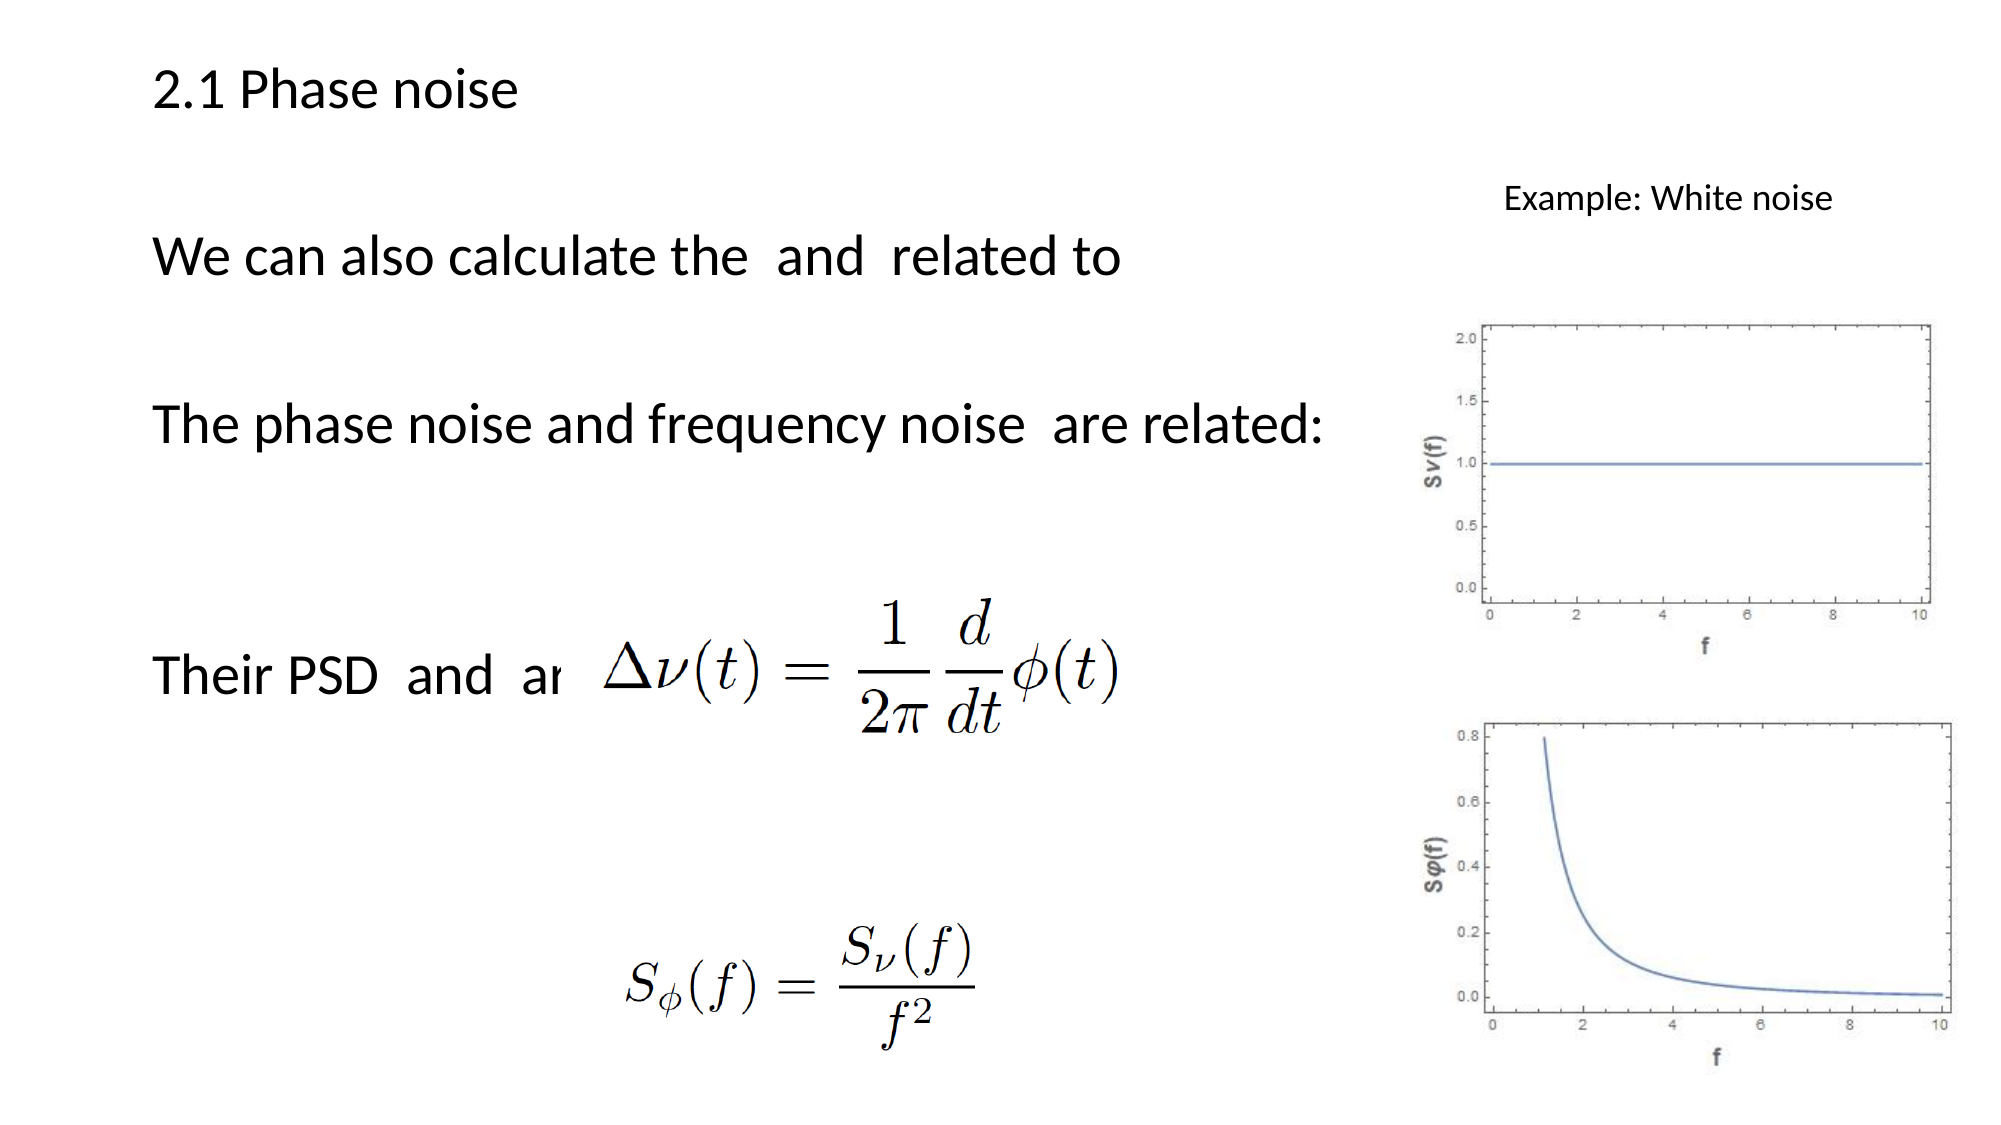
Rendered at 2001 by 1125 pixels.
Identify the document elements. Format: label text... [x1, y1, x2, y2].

picture [591, 895, 1000, 1064]
picture [561, 562, 1135, 768]
picture [1420, 717, 1958, 1075]
picture [1420, 319, 1937, 663]
text_box Example: White noise [1488, 165, 1909, 226]
